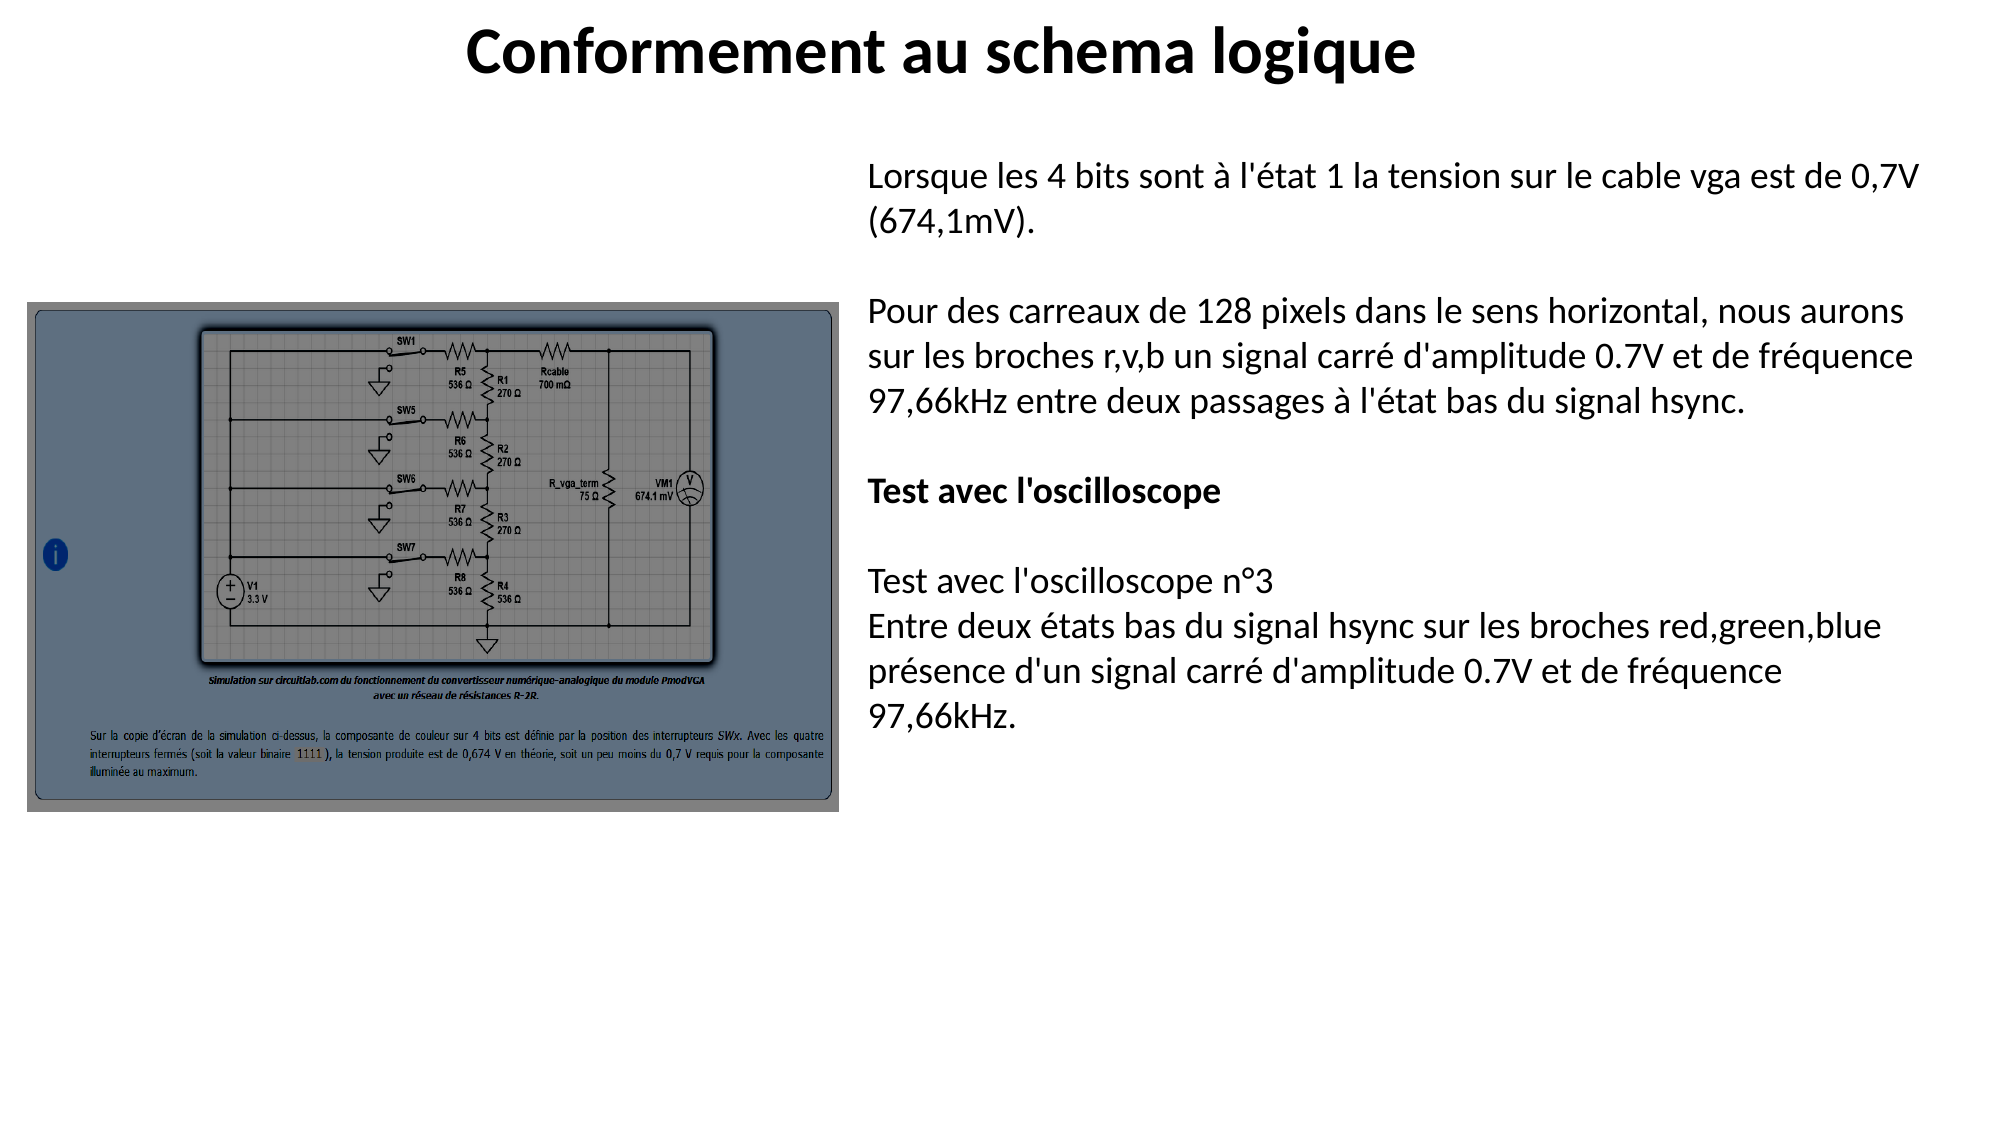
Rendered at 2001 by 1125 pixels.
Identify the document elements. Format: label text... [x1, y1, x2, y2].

picture [27, 302, 839, 812]
text_box Lorsque les 4 bits sont à l'état 1 la tension sur le cable vga est de 0,7V (674,1mV). Pour des carreaux de 128 pixels dans le sens horizontal, nous aurons sur les broches r,v,b un signal carré d'amplitude 0.7V et de fréquence 97,66kHz entre deux passages à l'état bas du signal hsync. Test avec l'oscilloscope Test avec l'oscilloscope n°3 Entre deux états bas du signal hsync sur les broches red,green,blue présence d'un signal carré d'amplitude 0.7V et de fréquence 97,66kHz. [852, 143, 1955, 743]
text_box Conformement au schema logique [451, 0, 1433, 95]
